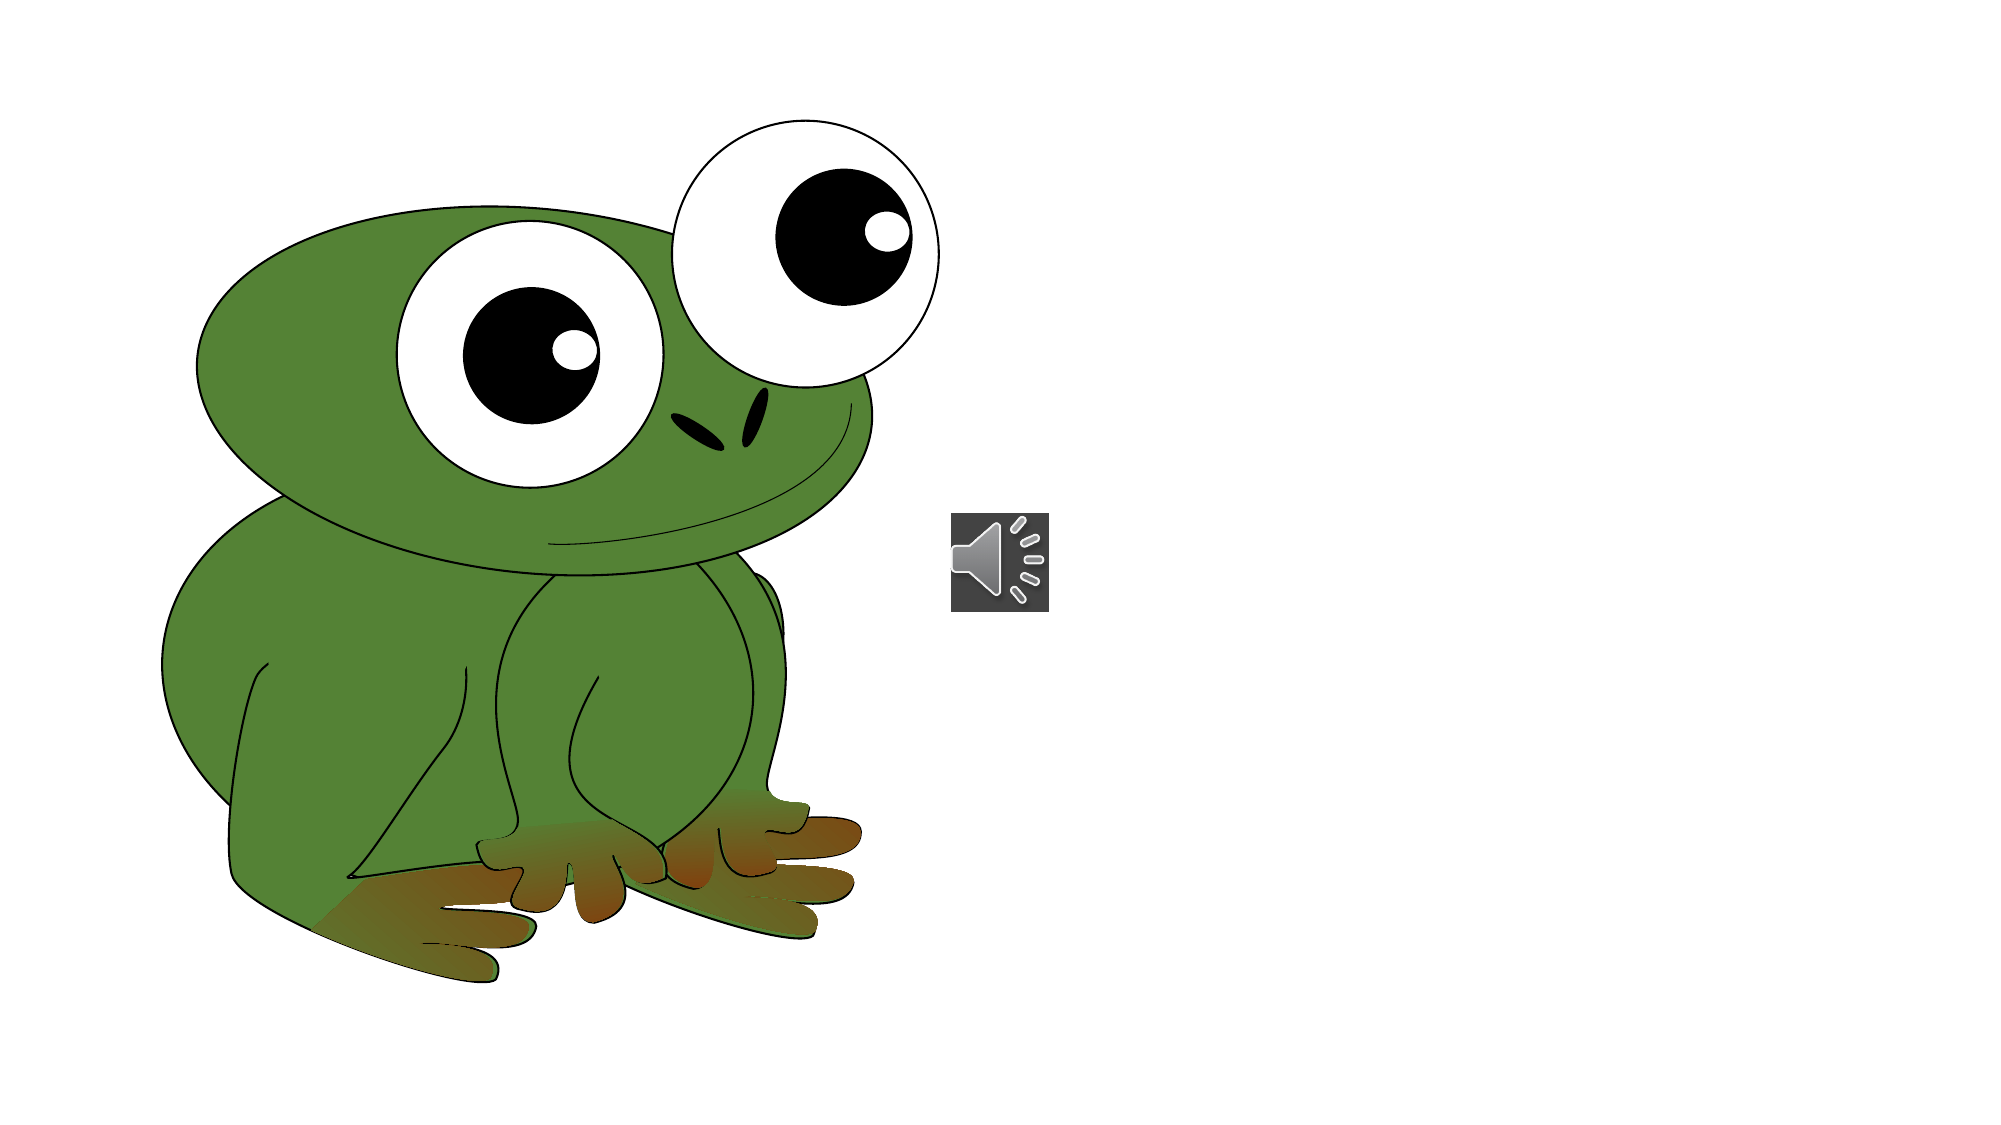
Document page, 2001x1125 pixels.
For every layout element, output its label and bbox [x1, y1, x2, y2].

text_box [173, 95, 922, 1030]
picture [949, 512, 1050, 613]
